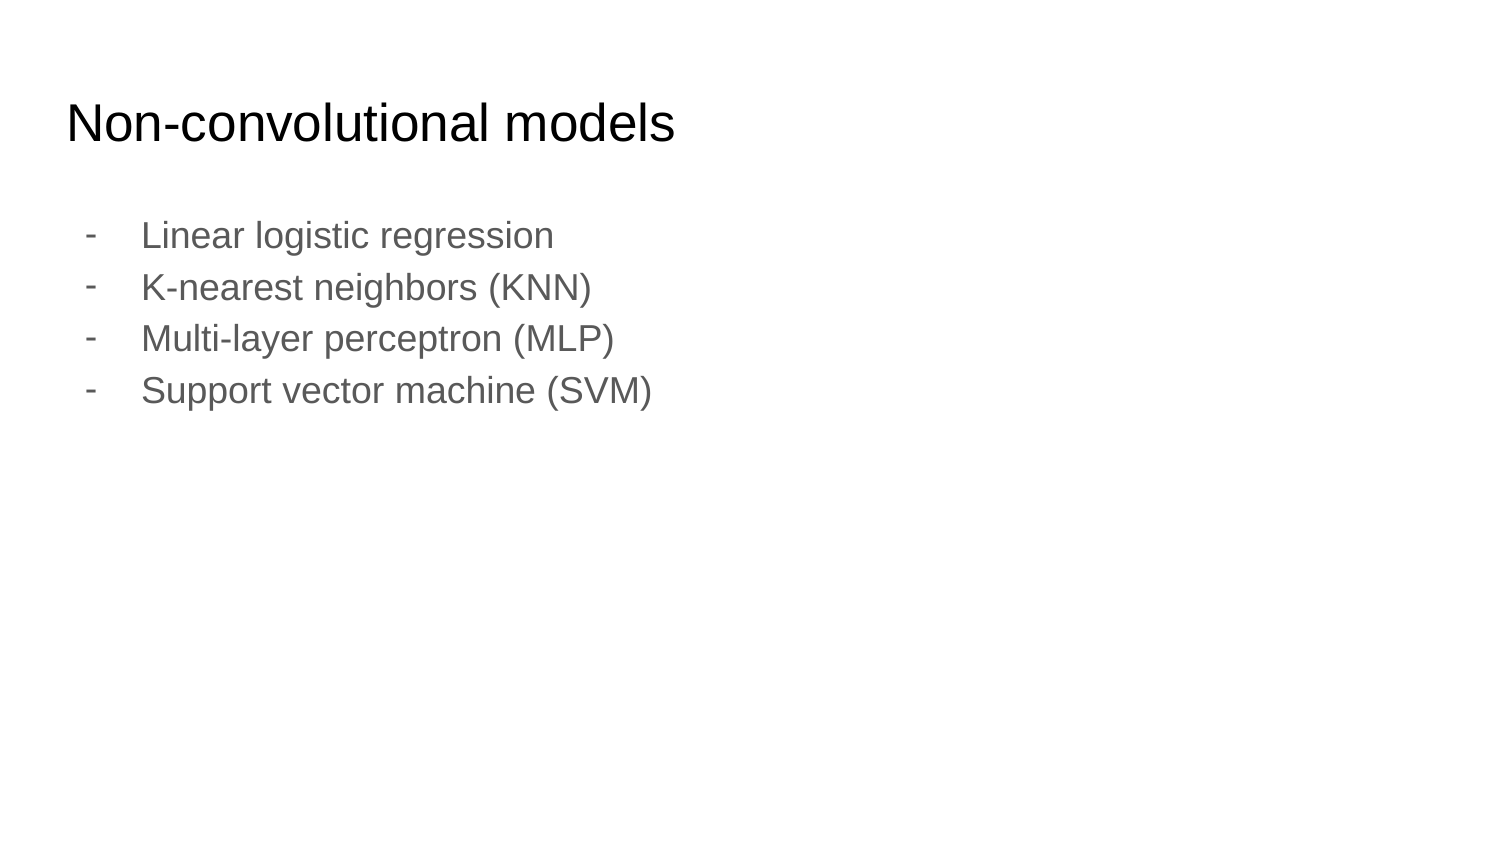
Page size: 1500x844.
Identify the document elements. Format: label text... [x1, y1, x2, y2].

title Non-convolutional models [51, 72, 1449, 167]
list Linear logistic regression K-nearest neighbors (KNN) Multi-layer perceptron (MLP) Support vector machine (SVM) [51, 189, 1449, 750]
